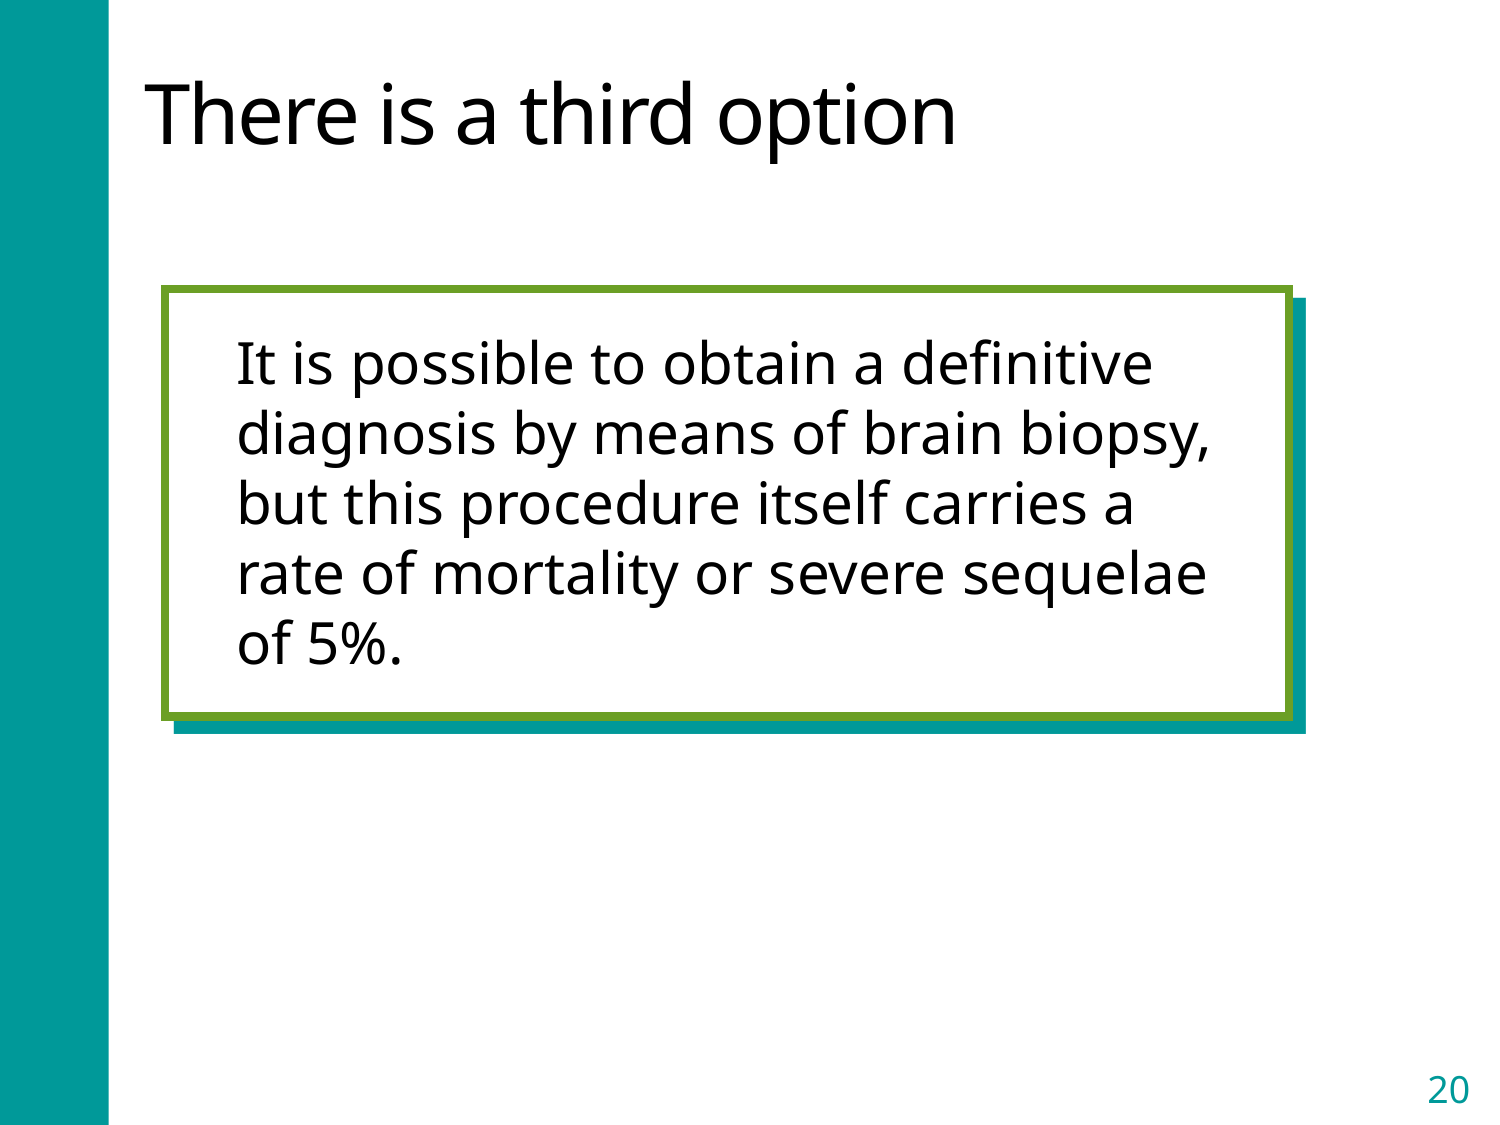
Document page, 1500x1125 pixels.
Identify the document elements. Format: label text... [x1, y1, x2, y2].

slide_number 20 [1402, 1057, 1496, 1125]
text_box [164, 288, 1290, 717]
list It is possible to obtain a definitive diagnosis by means of brain biopsy, but this procedure itself carries a rate of mortality or severe sequelae of 5%. [164, 318, 1238, 972]
title There is a third option [129, 37, 1325, 200]
